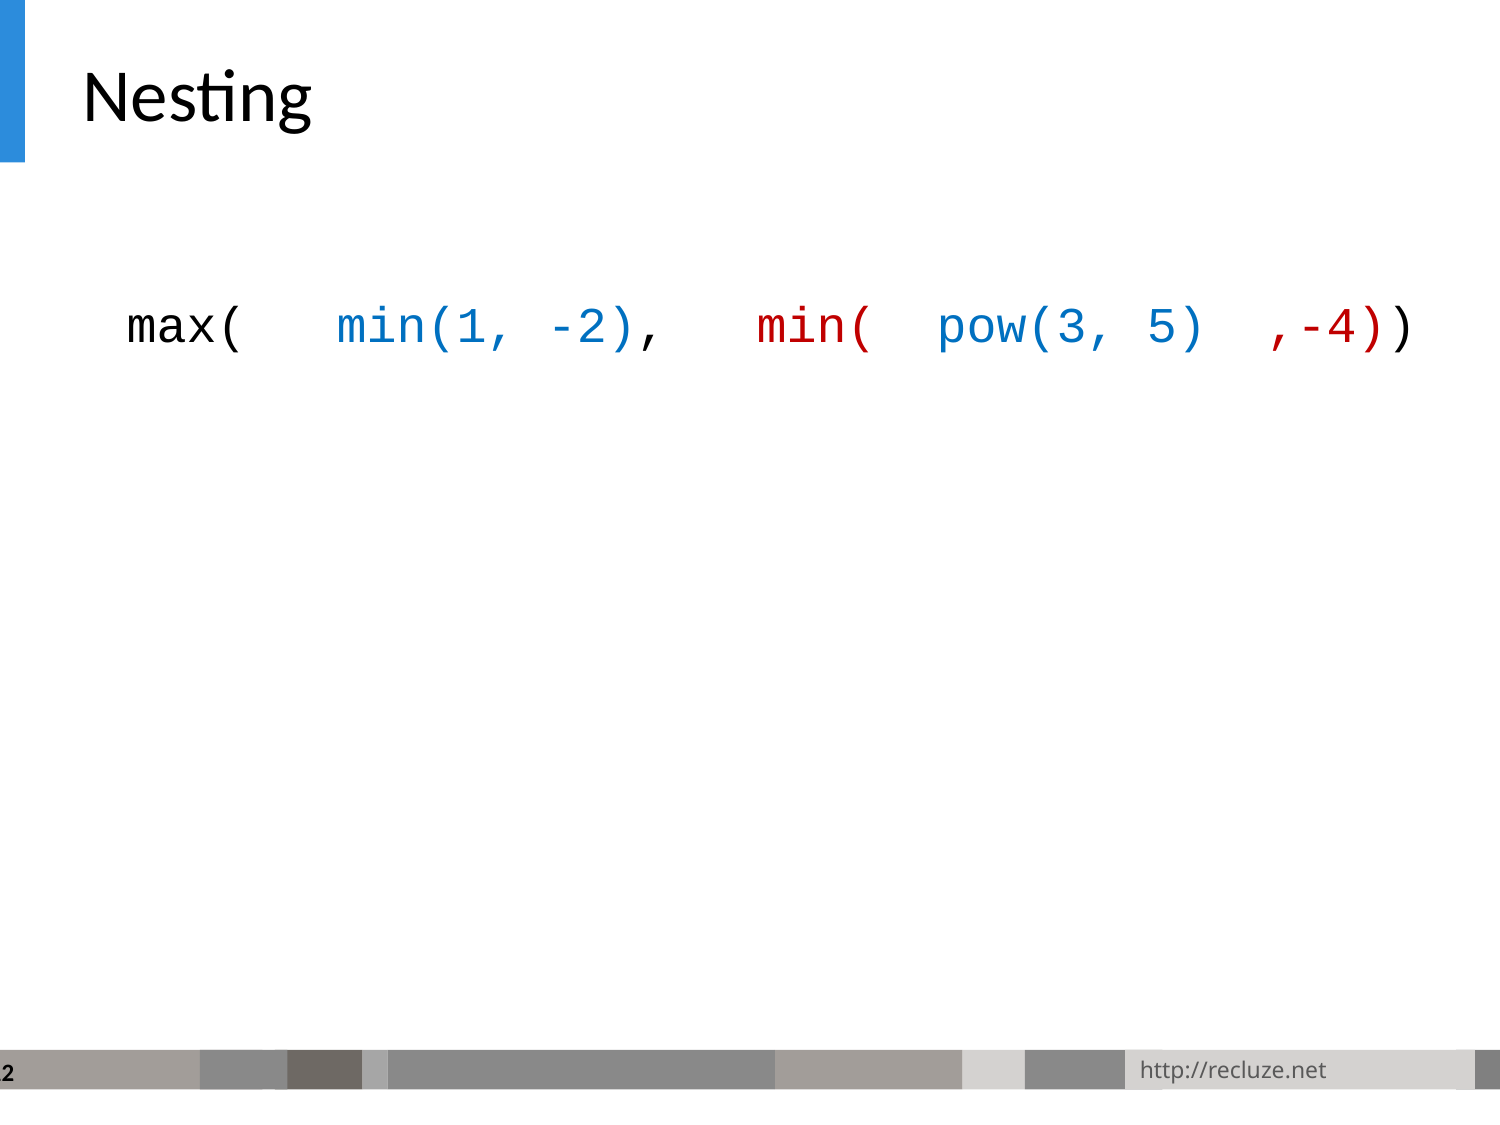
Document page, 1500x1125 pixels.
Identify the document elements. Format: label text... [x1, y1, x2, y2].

list max( min(1, -2), min( pow(3, 5) ,-4)) [75, 200, 1463, 1005]
title Nesting [75, 32, 1463, 150]
